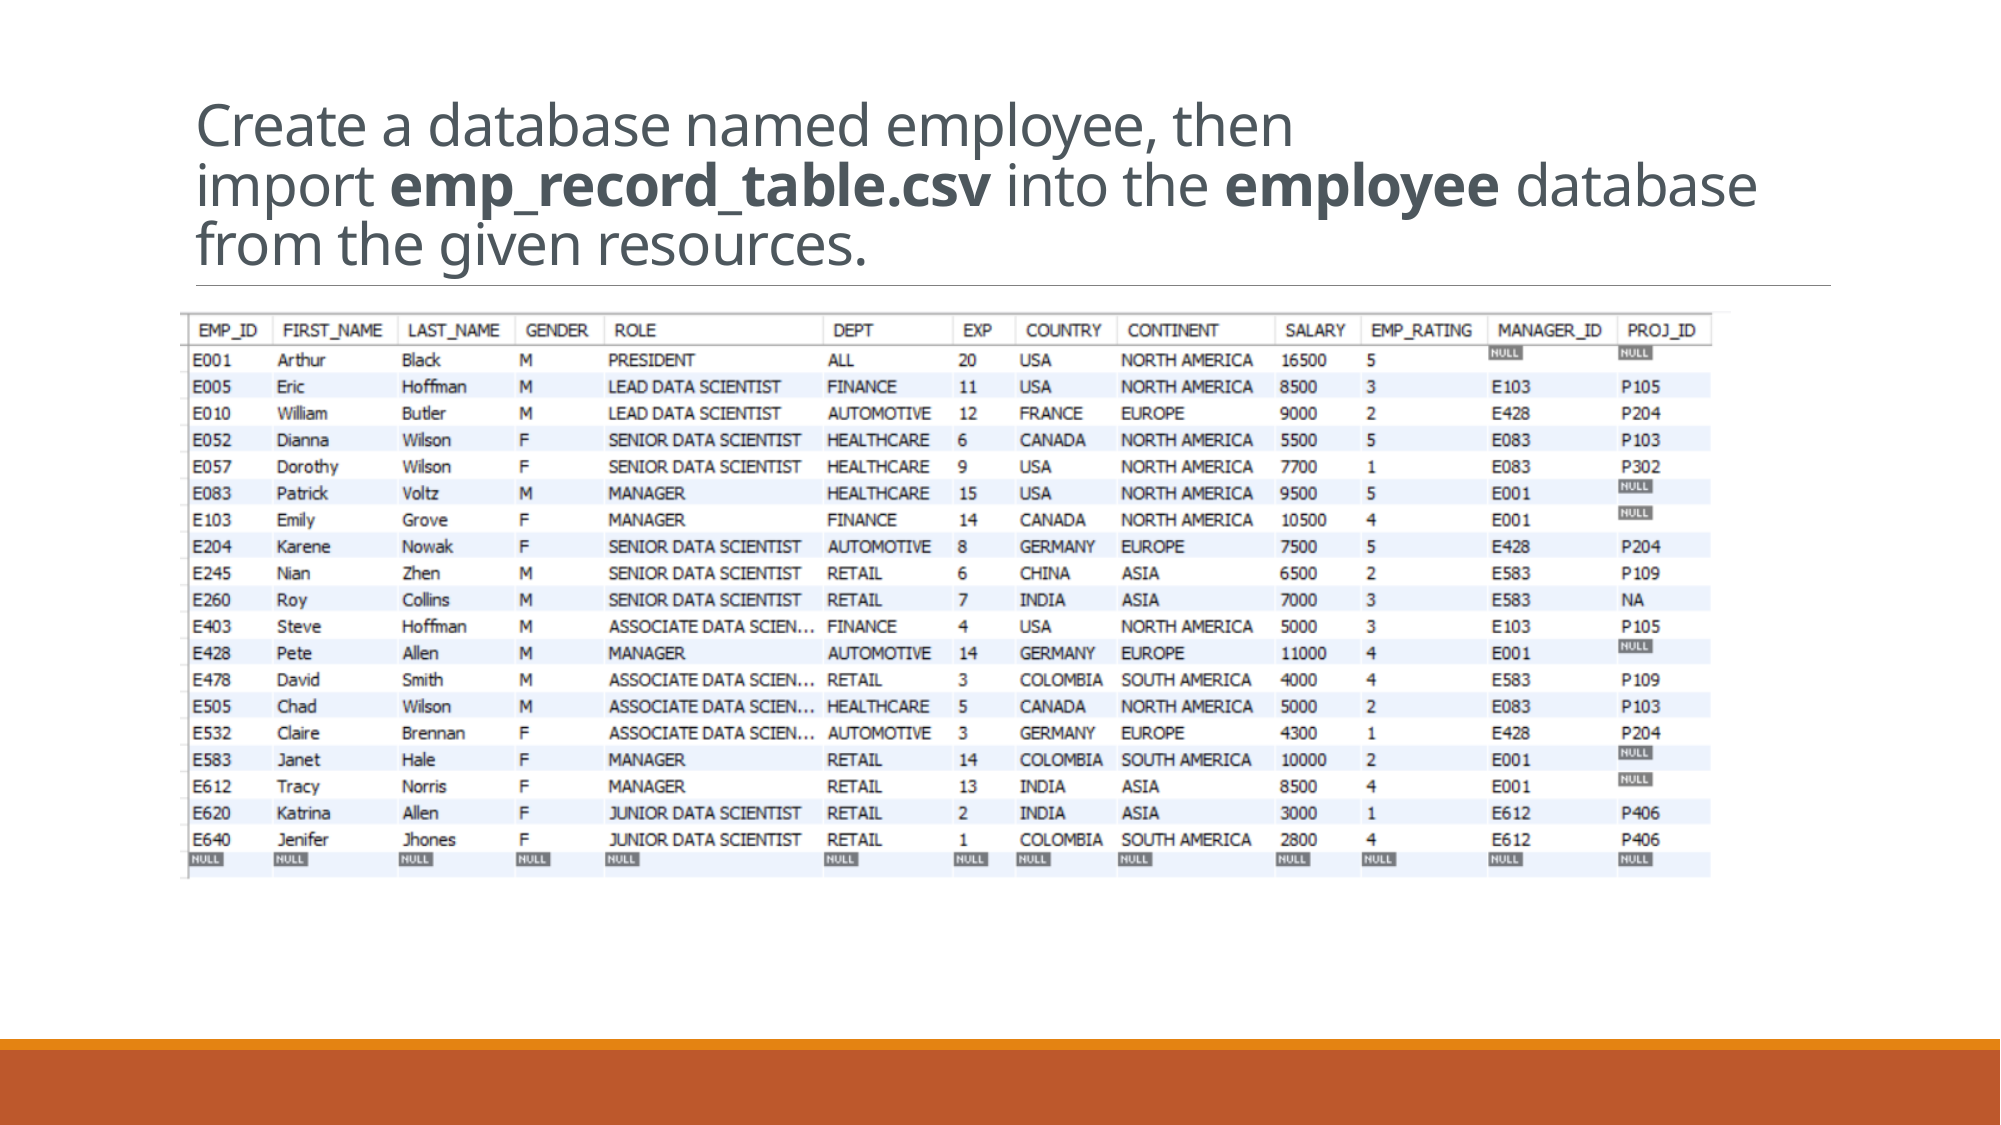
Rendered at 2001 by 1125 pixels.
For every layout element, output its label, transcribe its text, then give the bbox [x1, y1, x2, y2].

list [179, 311, 1731, 890]
title Create a database named employee, then import emp_record_table.csv into the employee database from the given resources. [180, 47, 1830, 285]
